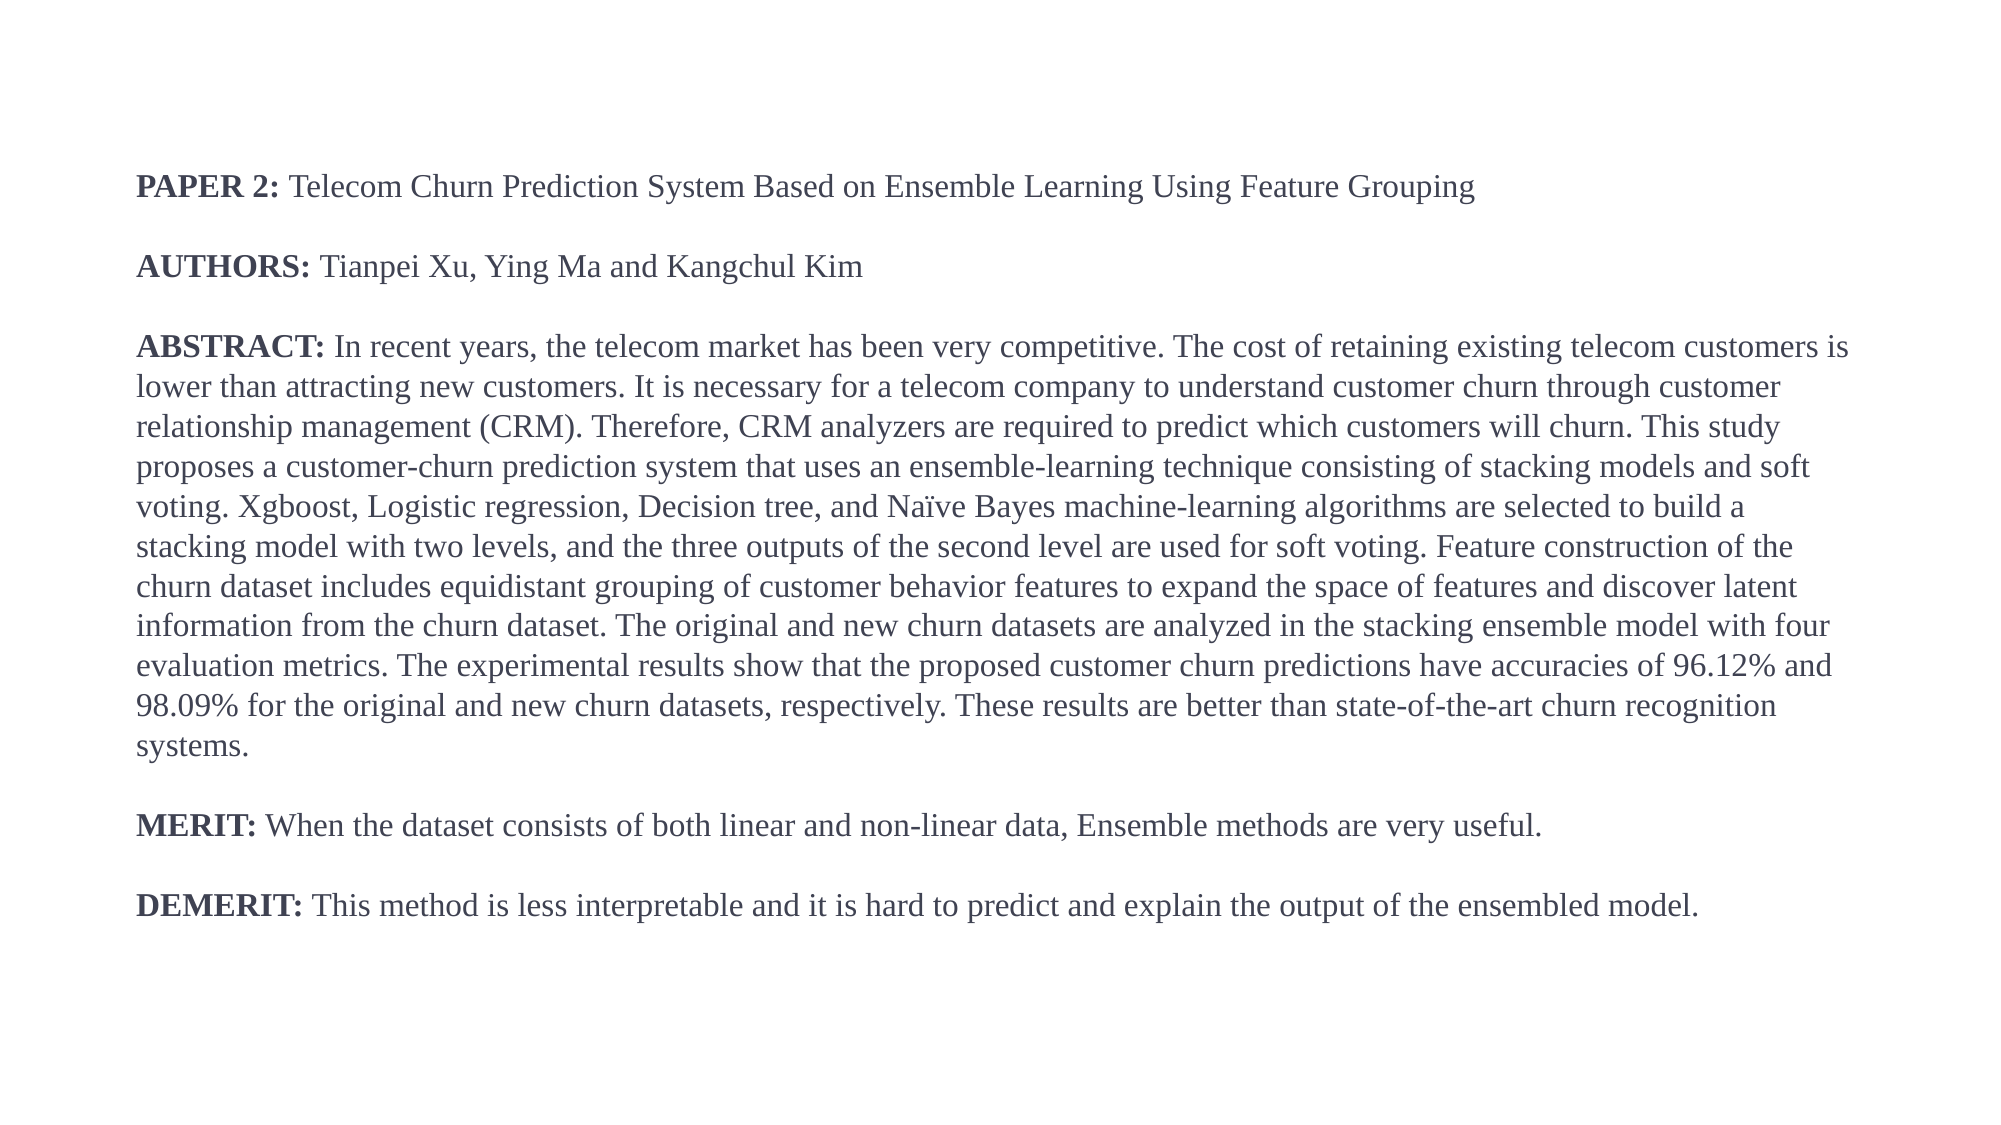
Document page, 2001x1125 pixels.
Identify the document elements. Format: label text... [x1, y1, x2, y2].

text_box PAPER 2: Telecom Churn Prediction System Based on Ensemble Learning Using Feature Grouping AUTHORS: Tianpei Xu, Ying Ma and Kangchul Kim ABSTRACT: In recent years, the telecom market has been very competitive. The cost of retaining existing telecom customers is lower than attracting new customers. It is necessary for a telecom company to understand customer churn through customer relationship management (CRM). Therefore, CRM analyzers are required to predict which customers will churn. This study proposes a customer-churn prediction system that uses an ensemble-learning technique consisting of stacking models and soft voting. Xgboost, Logistic regression, Decision tree, and Naïve Bayes machine-learning algorithms are selected to build a stacking model with two levels, and the three outputs of the second level are used for soft voting. Feature construction of the churn dataset includes equidistant grouping of customer behavior features to expand the space of features and discover latent information from the churn dataset. The original and new churn datasets are analyzed in the stacking ensemble model with four evaluation metrics. The experimental results show that the proposed customer churn predictions have accuracies of 96.12% and 98.09% for the original and new churn datasets, respectively. These results are better than state-of-the-art churn recognition systems. MERIT: When the dataset consists of both linear and non-linear data, Ensemble methods are very useful. DEMERIT: This method is less interpretable and it is hard to predict and explain the output of the ensembled model. [121, 157, 1878, 931]
